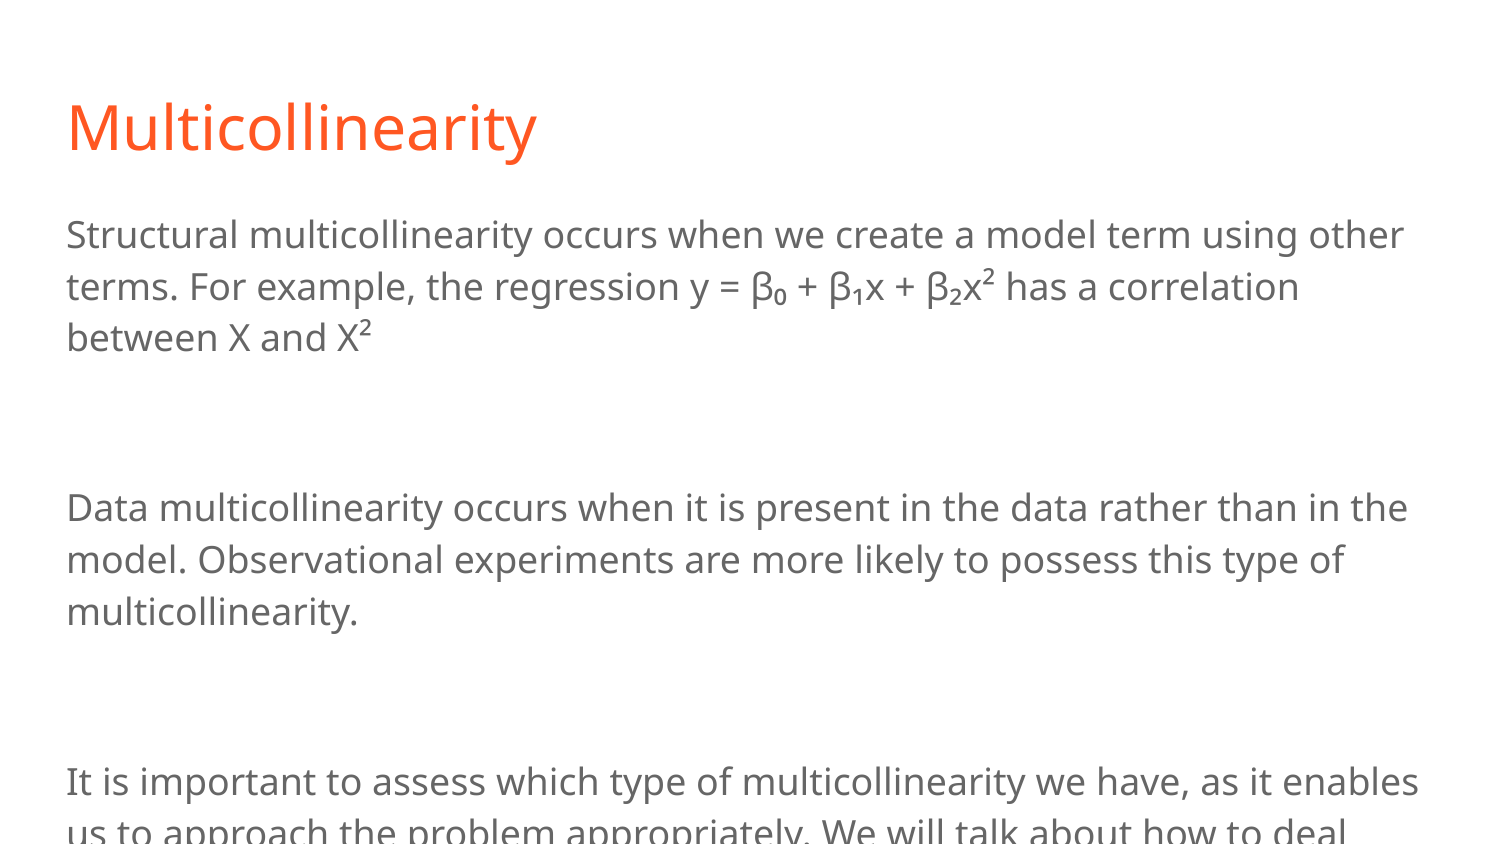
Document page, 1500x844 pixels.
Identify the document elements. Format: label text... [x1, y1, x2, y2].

list Structural multicollinearity occurs when we create a model term using other terms. For example, the regression y = β₀ + β₁x + β₂x² has a correlation between X and X² Data multicollinearity occurs when it is present in the data rather than in the model. Observational experiments are more likely to possess this type of multicollinearity. It is important to assess which type of multicollinearity we have, as it enables us to approach the problem appropriately. We will talk about how to deal with it shortly. [51, 189, 1449, 750]
title Multicollinearity [51, 72, 1449, 167]
